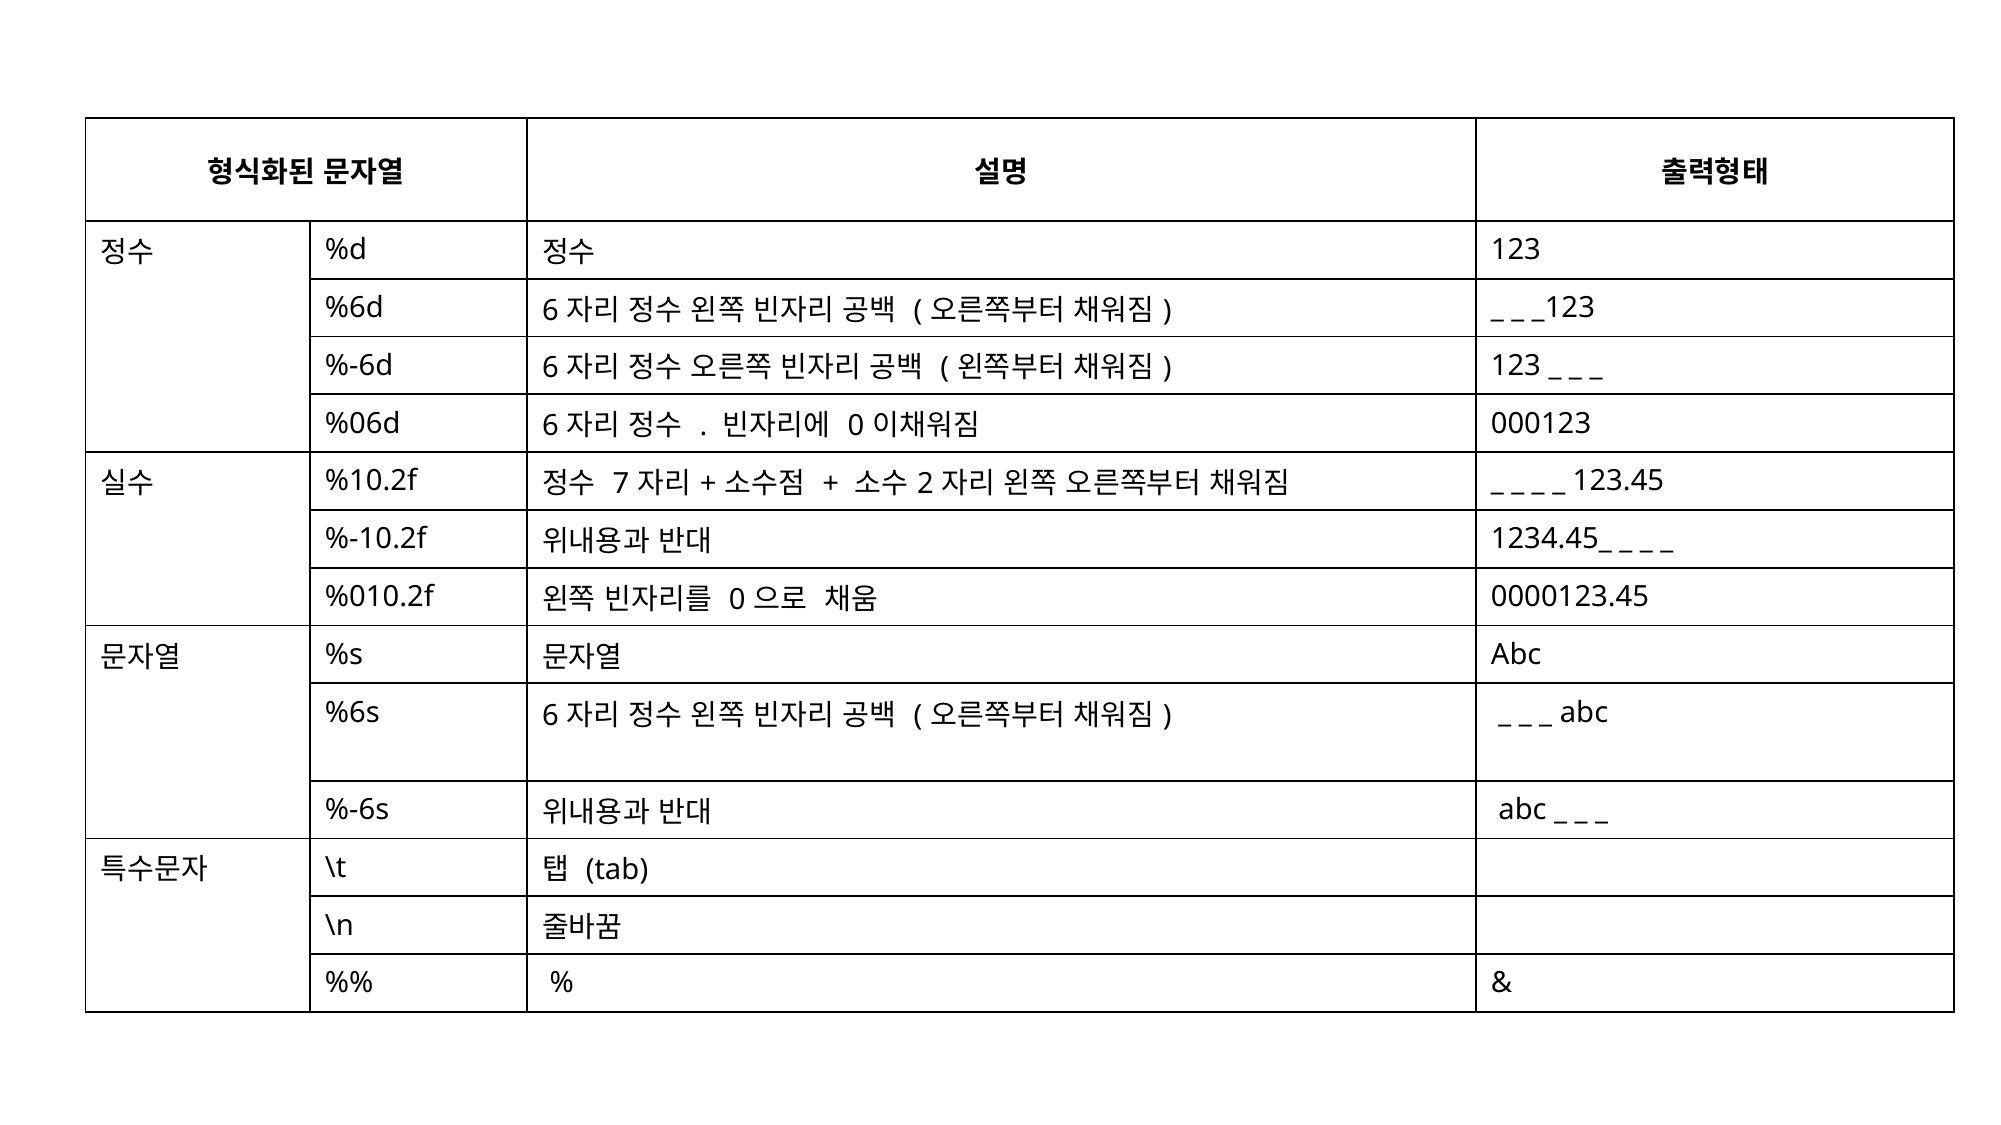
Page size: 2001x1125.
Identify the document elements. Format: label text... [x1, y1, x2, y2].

table_cell 123 [1477, 222, 1953, 278]
table_cell [1477, 897, 1953, 953]
table_cell abc _ _ _ [1477, 782, 1953, 838]
table_cell %010.2f [311, 569, 526, 625]
table_cell %-10.2f [311, 511, 526, 567]
table_cell %-6s [311, 782, 526, 838]
table_cell 0000123.45 [1477, 569, 1953, 625]
table_cell 실수 [86, 453, 309, 625]
table_cell %10.2f [311, 453, 526, 509]
table_cell 6자리 정수 오른쪽 빈자리 공백 (왼쪽부터 채워짐) [528, 337, 1475, 393]
table_cell 문자열 [528, 626, 1475, 682]
table_cell 문자열 [86, 626, 309, 838]
table_cell %-6d [311, 337, 526, 393]
table_cell % [528, 955, 1475, 1011]
table_cell %6d [311, 280, 526, 336]
table_cell _ _ _ _ 123.45 [1477, 453, 1953, 509]
table_header 형식화된 문자열 [86, 119, 526, 220]
table_cell %d [311, 222, 526, 278]
table_header 설명 [528, 119, 1475, 220]
table_cell 위내용과 반대 [528, 782, 1475, 838]
table_cell _ _ _ abc [1477, 684, 1953, 780]
table_cell 줄바꿈 [528, 897, 1475, 953]
table_cell 6자리 정수 왼쪽 빈자리 공백 (오른쪽부터 채워짐) [528, 280, 1475, 336]
table_cell \t [311, 839, 526, 895]
table_cell \n [311, 897, 526, 953]
table_cell _ _ _123 [1477, 280, 1953, 336]
table_cell 위내용과 반대 [528, 511, 1475, 567]
table_cell 000123 [1477, 395, 1953, 451]
table_cell 특수문자 [86, 839, 309, 1011]
table_cell 6자리 정수 왼쪽 빈자리 공백 (오른쪽부터 채워짐) [528, 684, 1475, 780]
table_cell %06d [311, 395, 526, 451]
table_cell [1477, 839, 1953, 895]
table_cell Abc [1477, 626, 1953, 682]
table_cell 왼쪽 빈자리를 0으로 채움 [528, 569, 1475, 625]
table_cell 6자리 정수 . 빈자리에 0이채워짐 [528, 395, 1475, 451]
table_cell 1234.45_ _ _ _ [1477, 511, 1953, 567]
table_cell & [1477, 955, 1953, 1011]
table_header 출력형태 [1477, 119, 1953, 220]
table_cell 정수 [86, 222, 309, 451]
table_cell 123 _ _ _ [1477, 337, 1953, 393]
table_cell 정수 7자리+소수점 + 소수2자리 왼쪽 오른쪽부터 채워짐 [528, 453, 1475, 509]
table_cell 정수 [528, 222, 1475, 278]
table_cell %s [311, 626, 526, 682]
table_cell 탭 (tab) [528, 839, 1475, 895]
table_cell %6s [311, 684, 526, 780]
table_cell %% [311, 955, 526, 1011]
